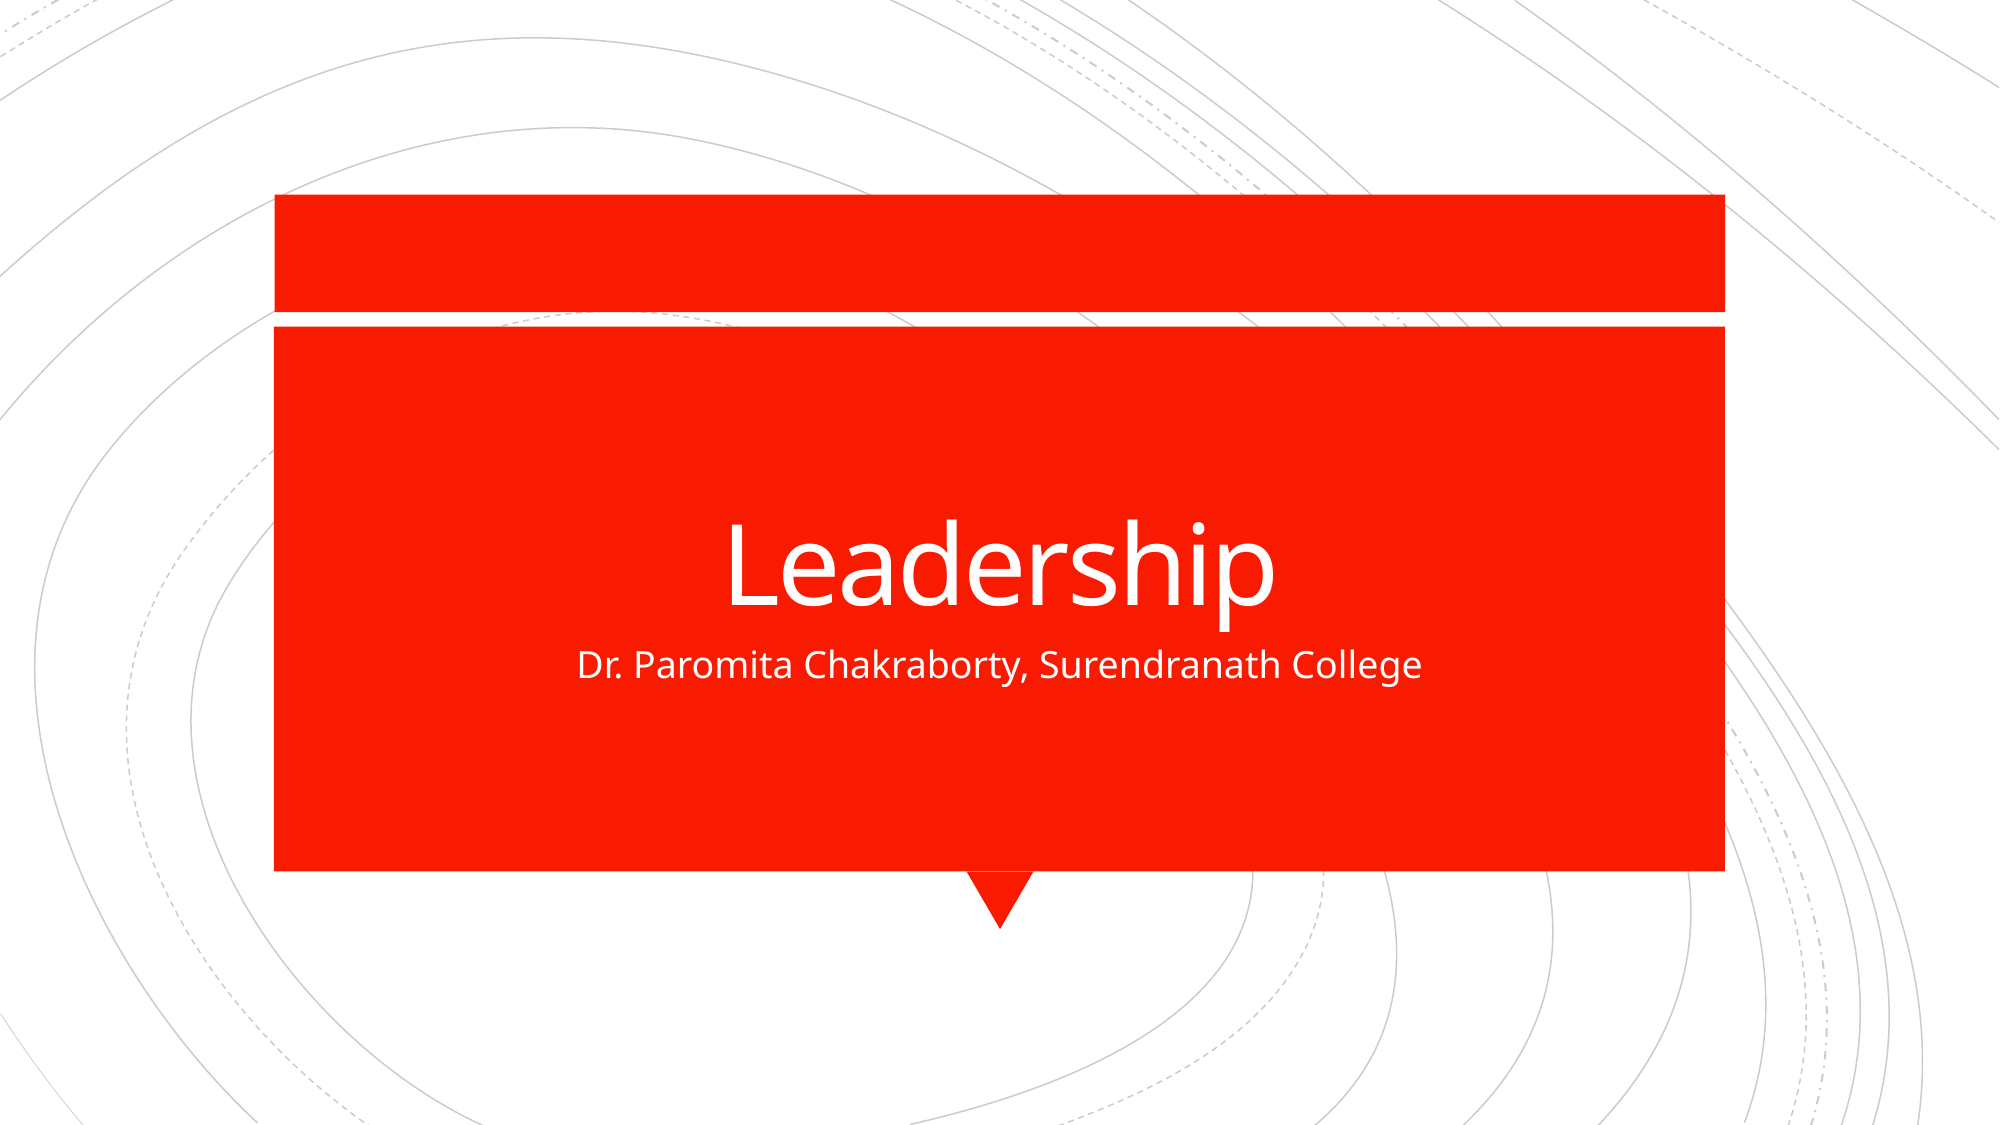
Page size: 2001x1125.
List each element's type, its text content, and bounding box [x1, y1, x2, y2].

subtitle Dr. Paromita Chakraborty, Surendranath College [288, 640, 1712, 858]
title Leadership [288, 340, 1713, 628]
